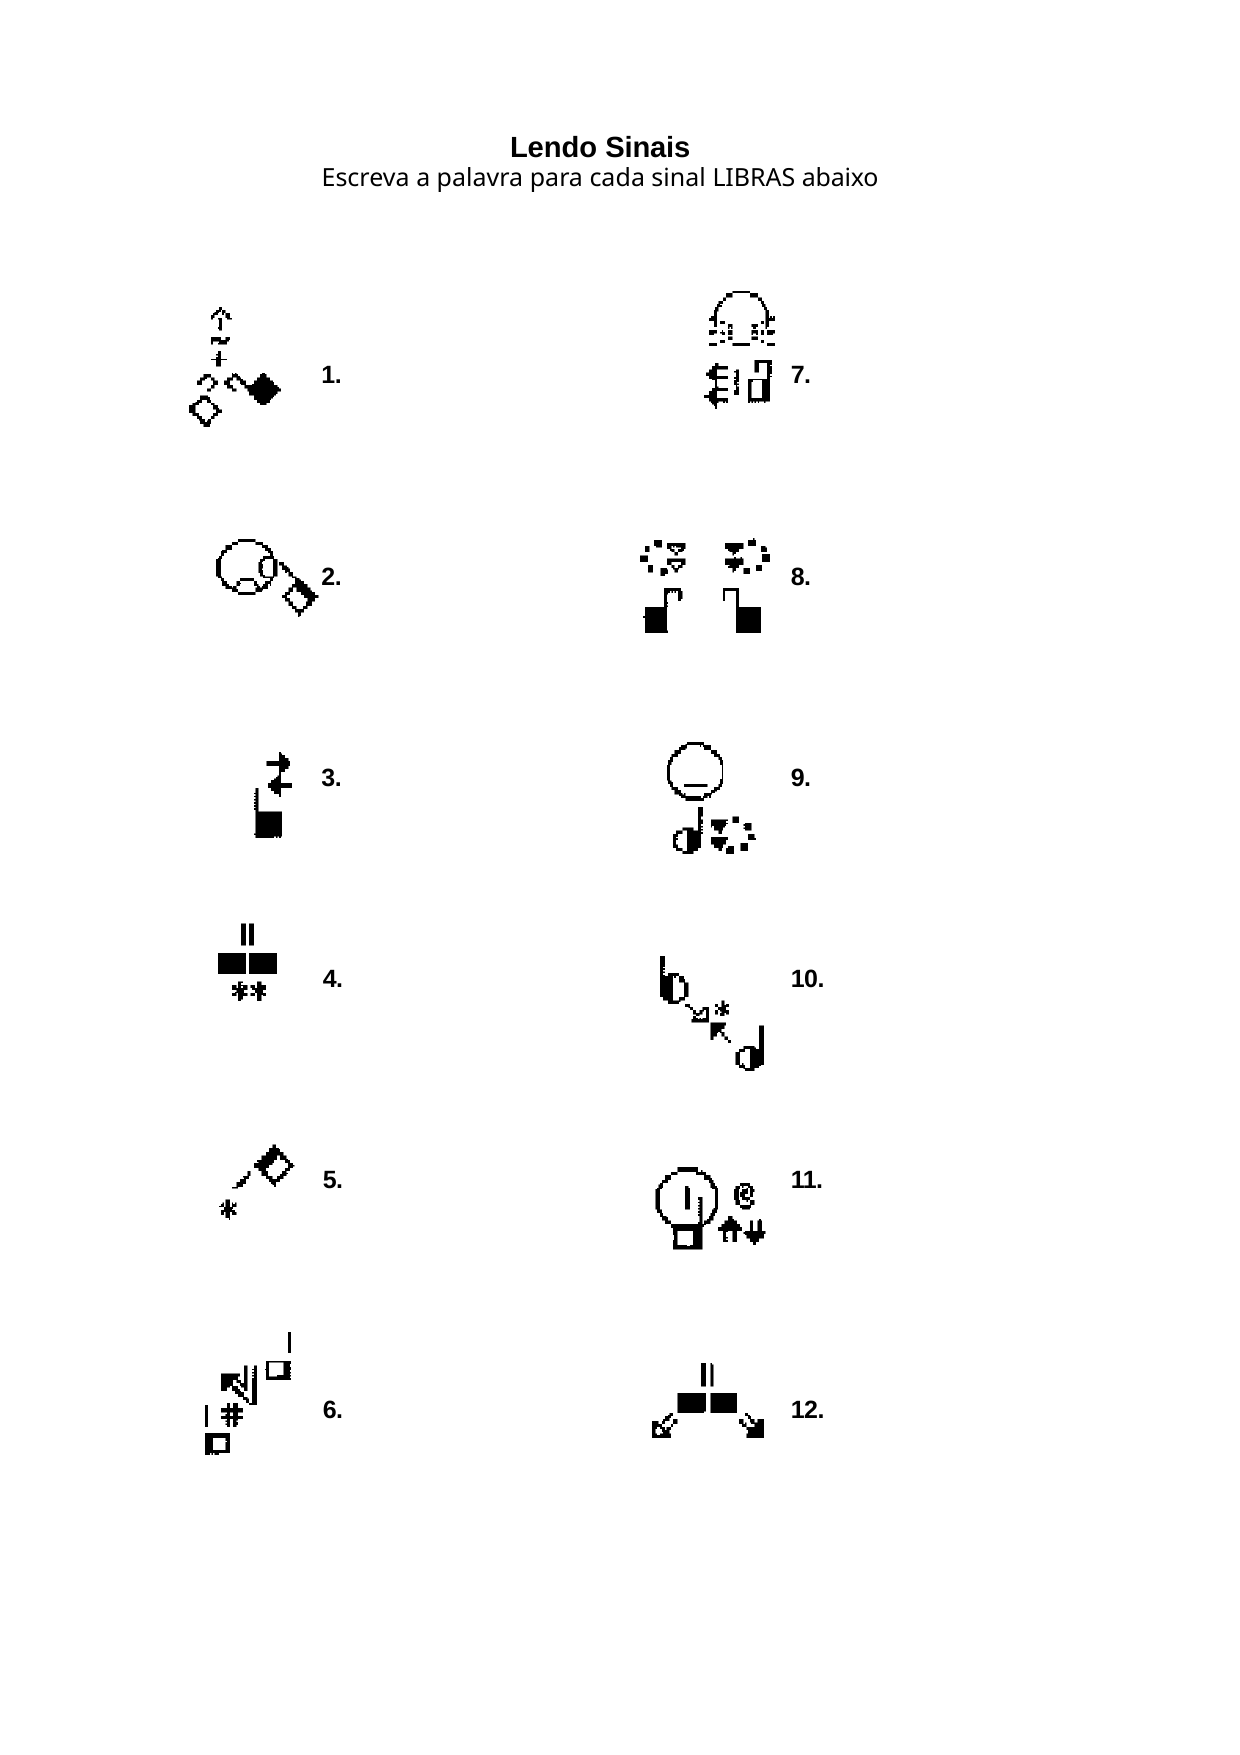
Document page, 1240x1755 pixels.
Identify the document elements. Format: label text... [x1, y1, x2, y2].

text_box Lendo Sinais Escreva a palavra para cada sinal LIBRAS abaixo [320, 126, 880, 192]
text_box 2. [327, 558, 575, 590]
text_box 6. [329, 1391, 577, 1424]
text_box 5. [329, 1161, 577, 1194]
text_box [593, 275, 792, 1473]
picture [142, 869, 323, 1471]
text_box 4. [329, 960, 577, 993]
text_box 12. [795, 1391, 1045, 1424]
text_box 7. [795, 356, 1045, 389]
text_box 8. [795, 558, 1045, 590]
text_box 11. [795, 1161, 1045, 1194]
text_box 3. [327, 759, 575, 792]
text_box 10. [795, 960, 1045, 993]
picture [144, 276, 322, 862]
text_box 1. [327, 356, 575, 389]
text_box 9. [795, 759, 1045, 792]
